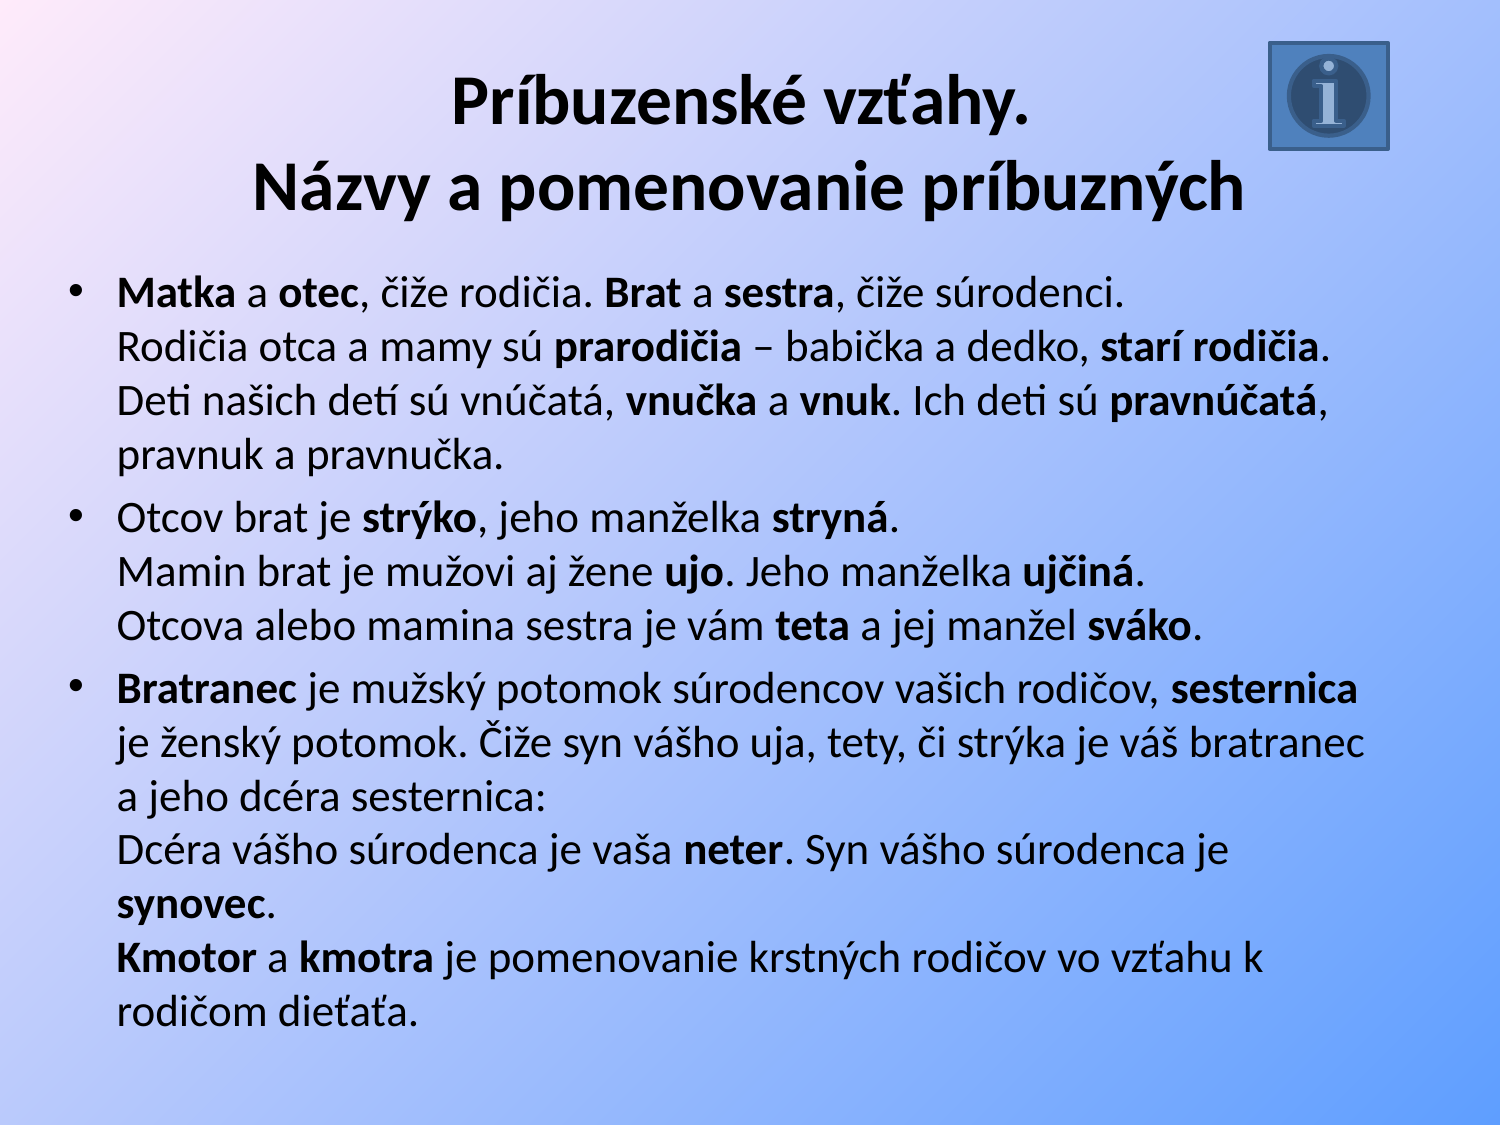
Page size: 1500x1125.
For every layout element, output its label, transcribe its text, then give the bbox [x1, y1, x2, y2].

list Matka a otec, čiže rodičia. Brat a sestra, čiže súrodenci. Rodičia otca a mamy sú prarodičia – babička a dedko, starí rodičia. Deti našich detí sú vnúčatá, vnučka a vnuk. Ich deti sú pravnúčatá, pravnuk a pravnučka. Otcov brat je strýko, jeho manželka stryná. Mamin brat je mužovi aj žene ujo. Jeho manželka ujčiná. Otcova alebo mamina sestra je vám teta a jej manžel sváko. Bratranec je mužský potomok súrodencov vašich rodičov, sesternica je ženský potomok. Čiže syn vášho uja, tety, či strýka je váš bratranec a jeho dcéra sesternica: Dcéra vášho súrodenca je vaša neter. Syn vášho súrodenca je synovec. Kmotor a kmotra je pomenovanie krstných rodičov vo vzťahu k rodičom dieťaťa. [53, 255, 1404, 1071]
title Príbuzenské vzťahy. Názvy a pomenovanie príbuzných [75, 45, 1425, 233]
text_box [1268, 41, 1390, 151]
